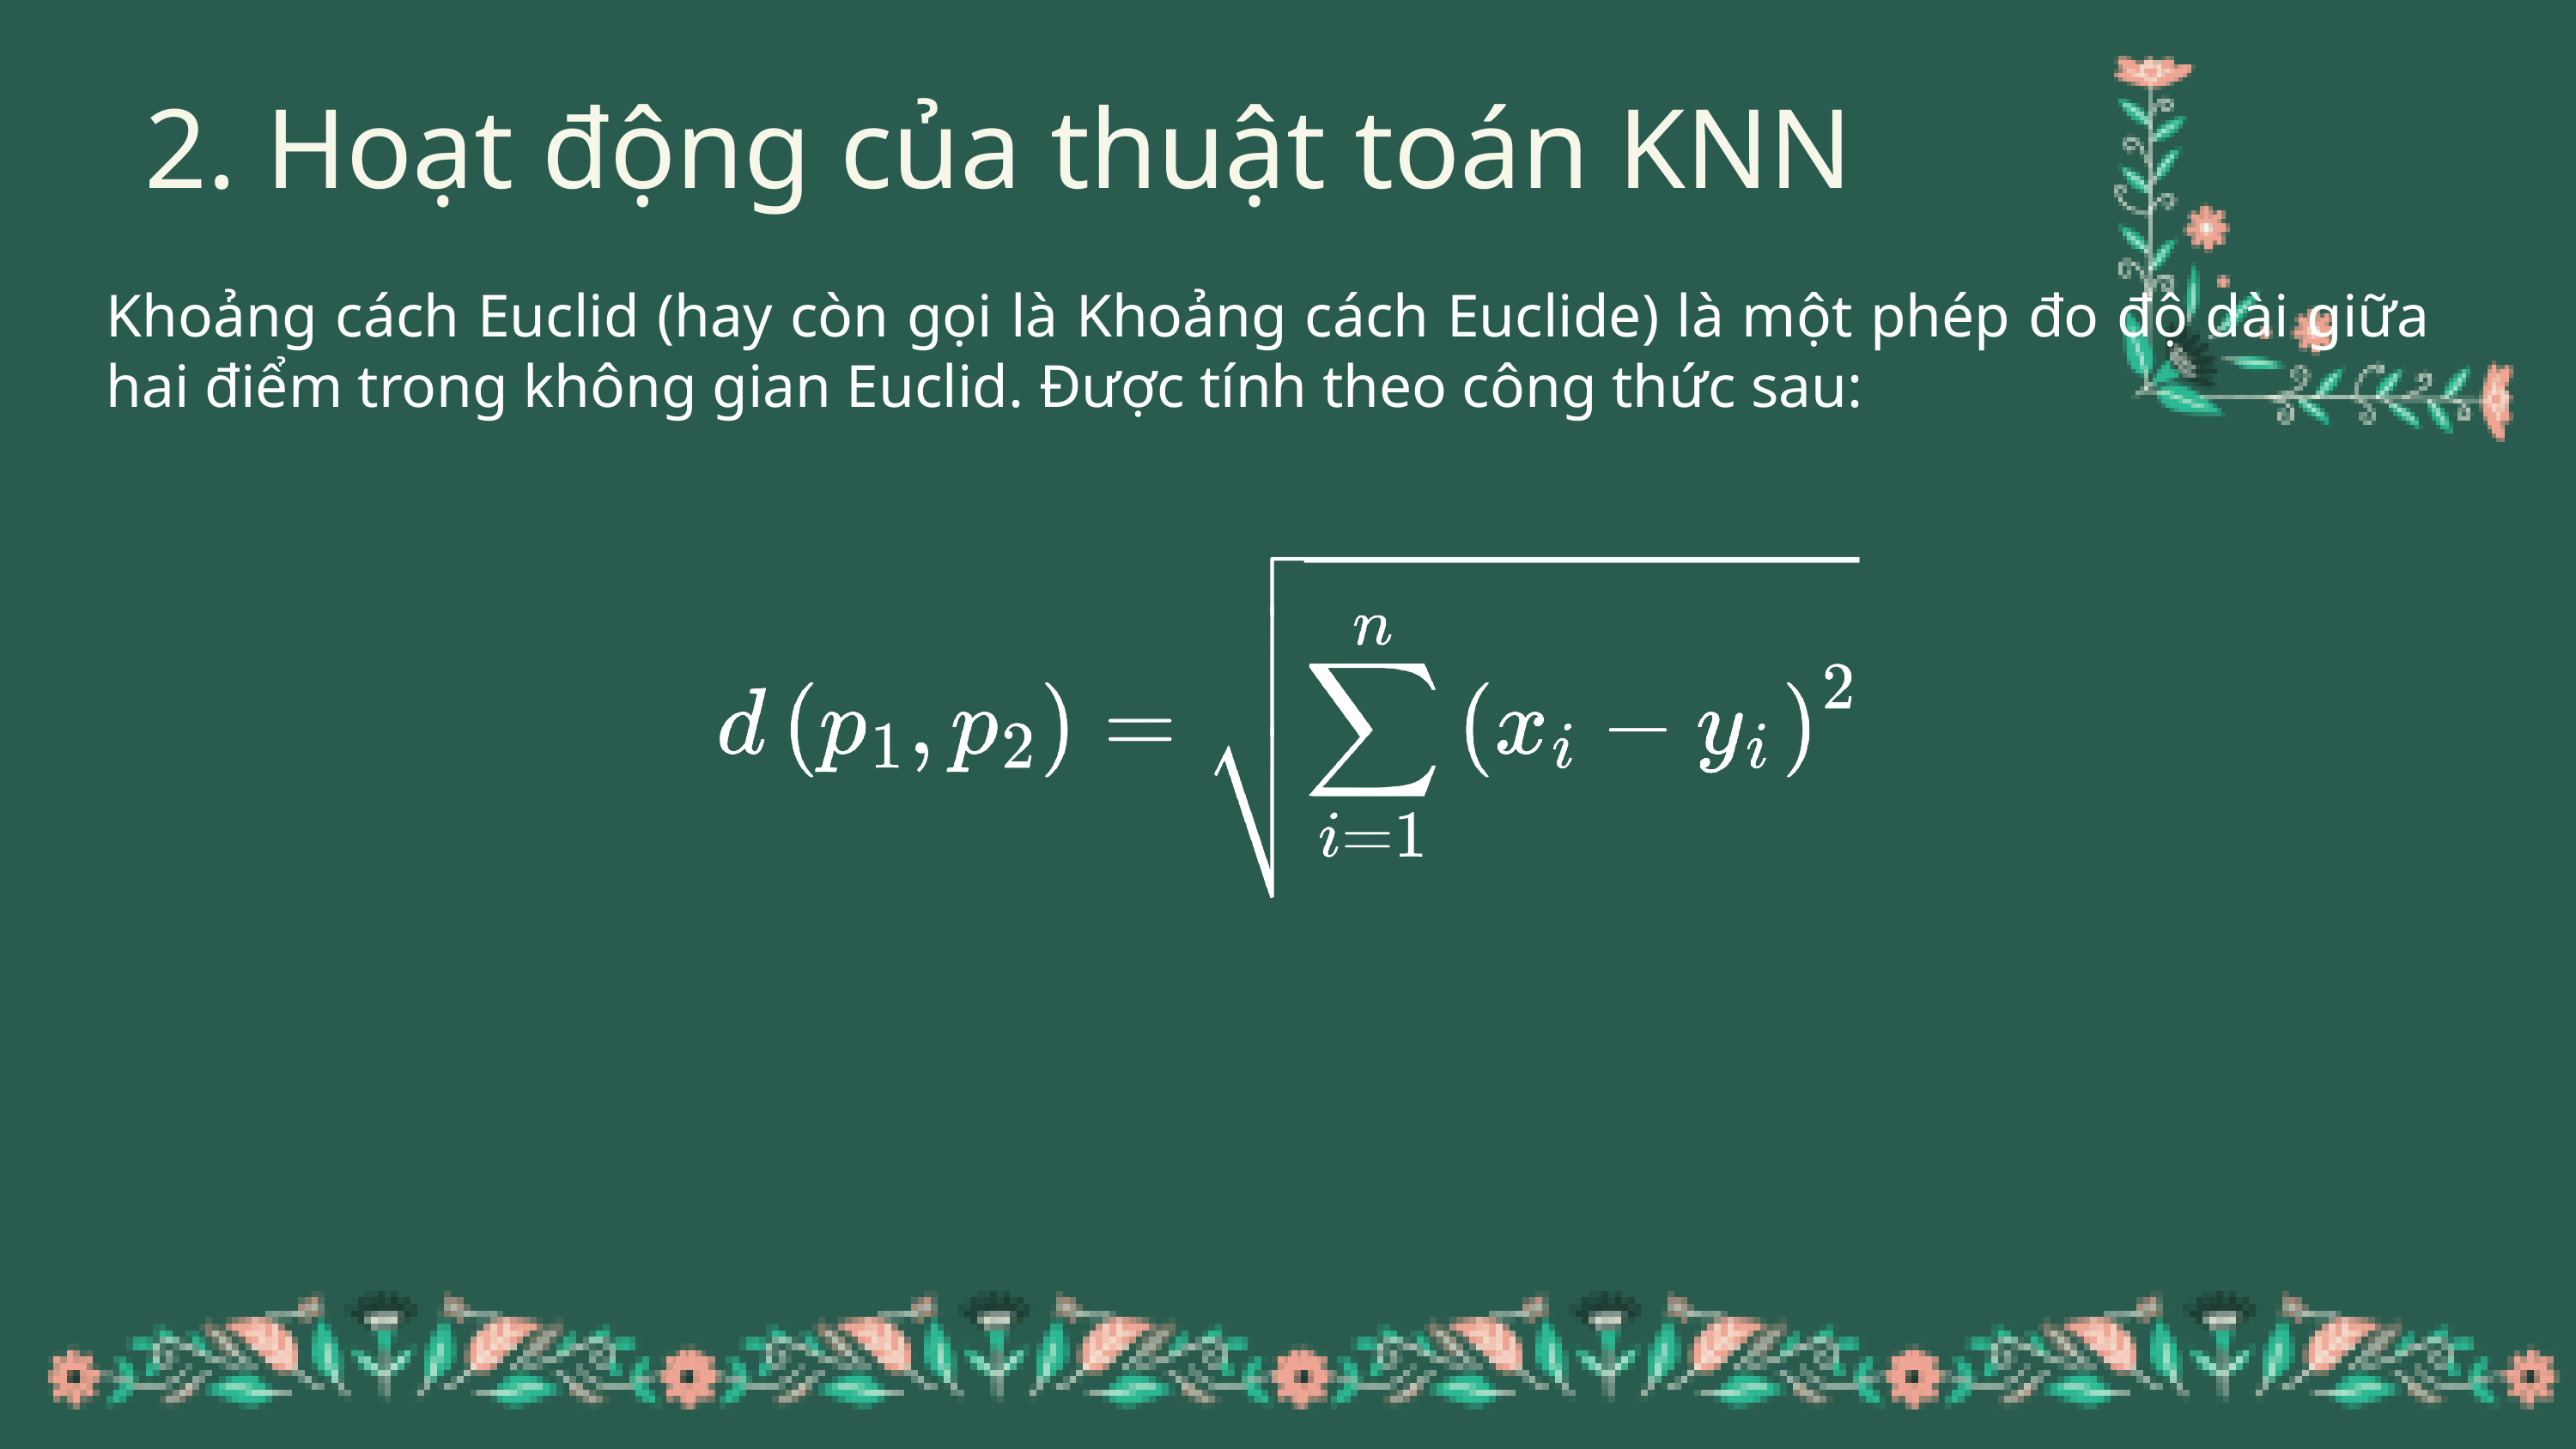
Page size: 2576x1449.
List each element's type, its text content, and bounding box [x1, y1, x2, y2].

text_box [716, 551, 1860, 898]
text_box [2114, 56, 2514, 447]
text_box Khoảng cách Euclid (hay còn gọi là Khoảng cách Euclide) là một phép đo độ dài giữa hai điểm trong không gian Euclid. Được tính theo công thức sau: [106, 278, 2432, 489]
text_box 2. Hoạt động của thuật toán KNN [144, 79, 2114, 211]
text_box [47, 1291, 2561, 1410]
